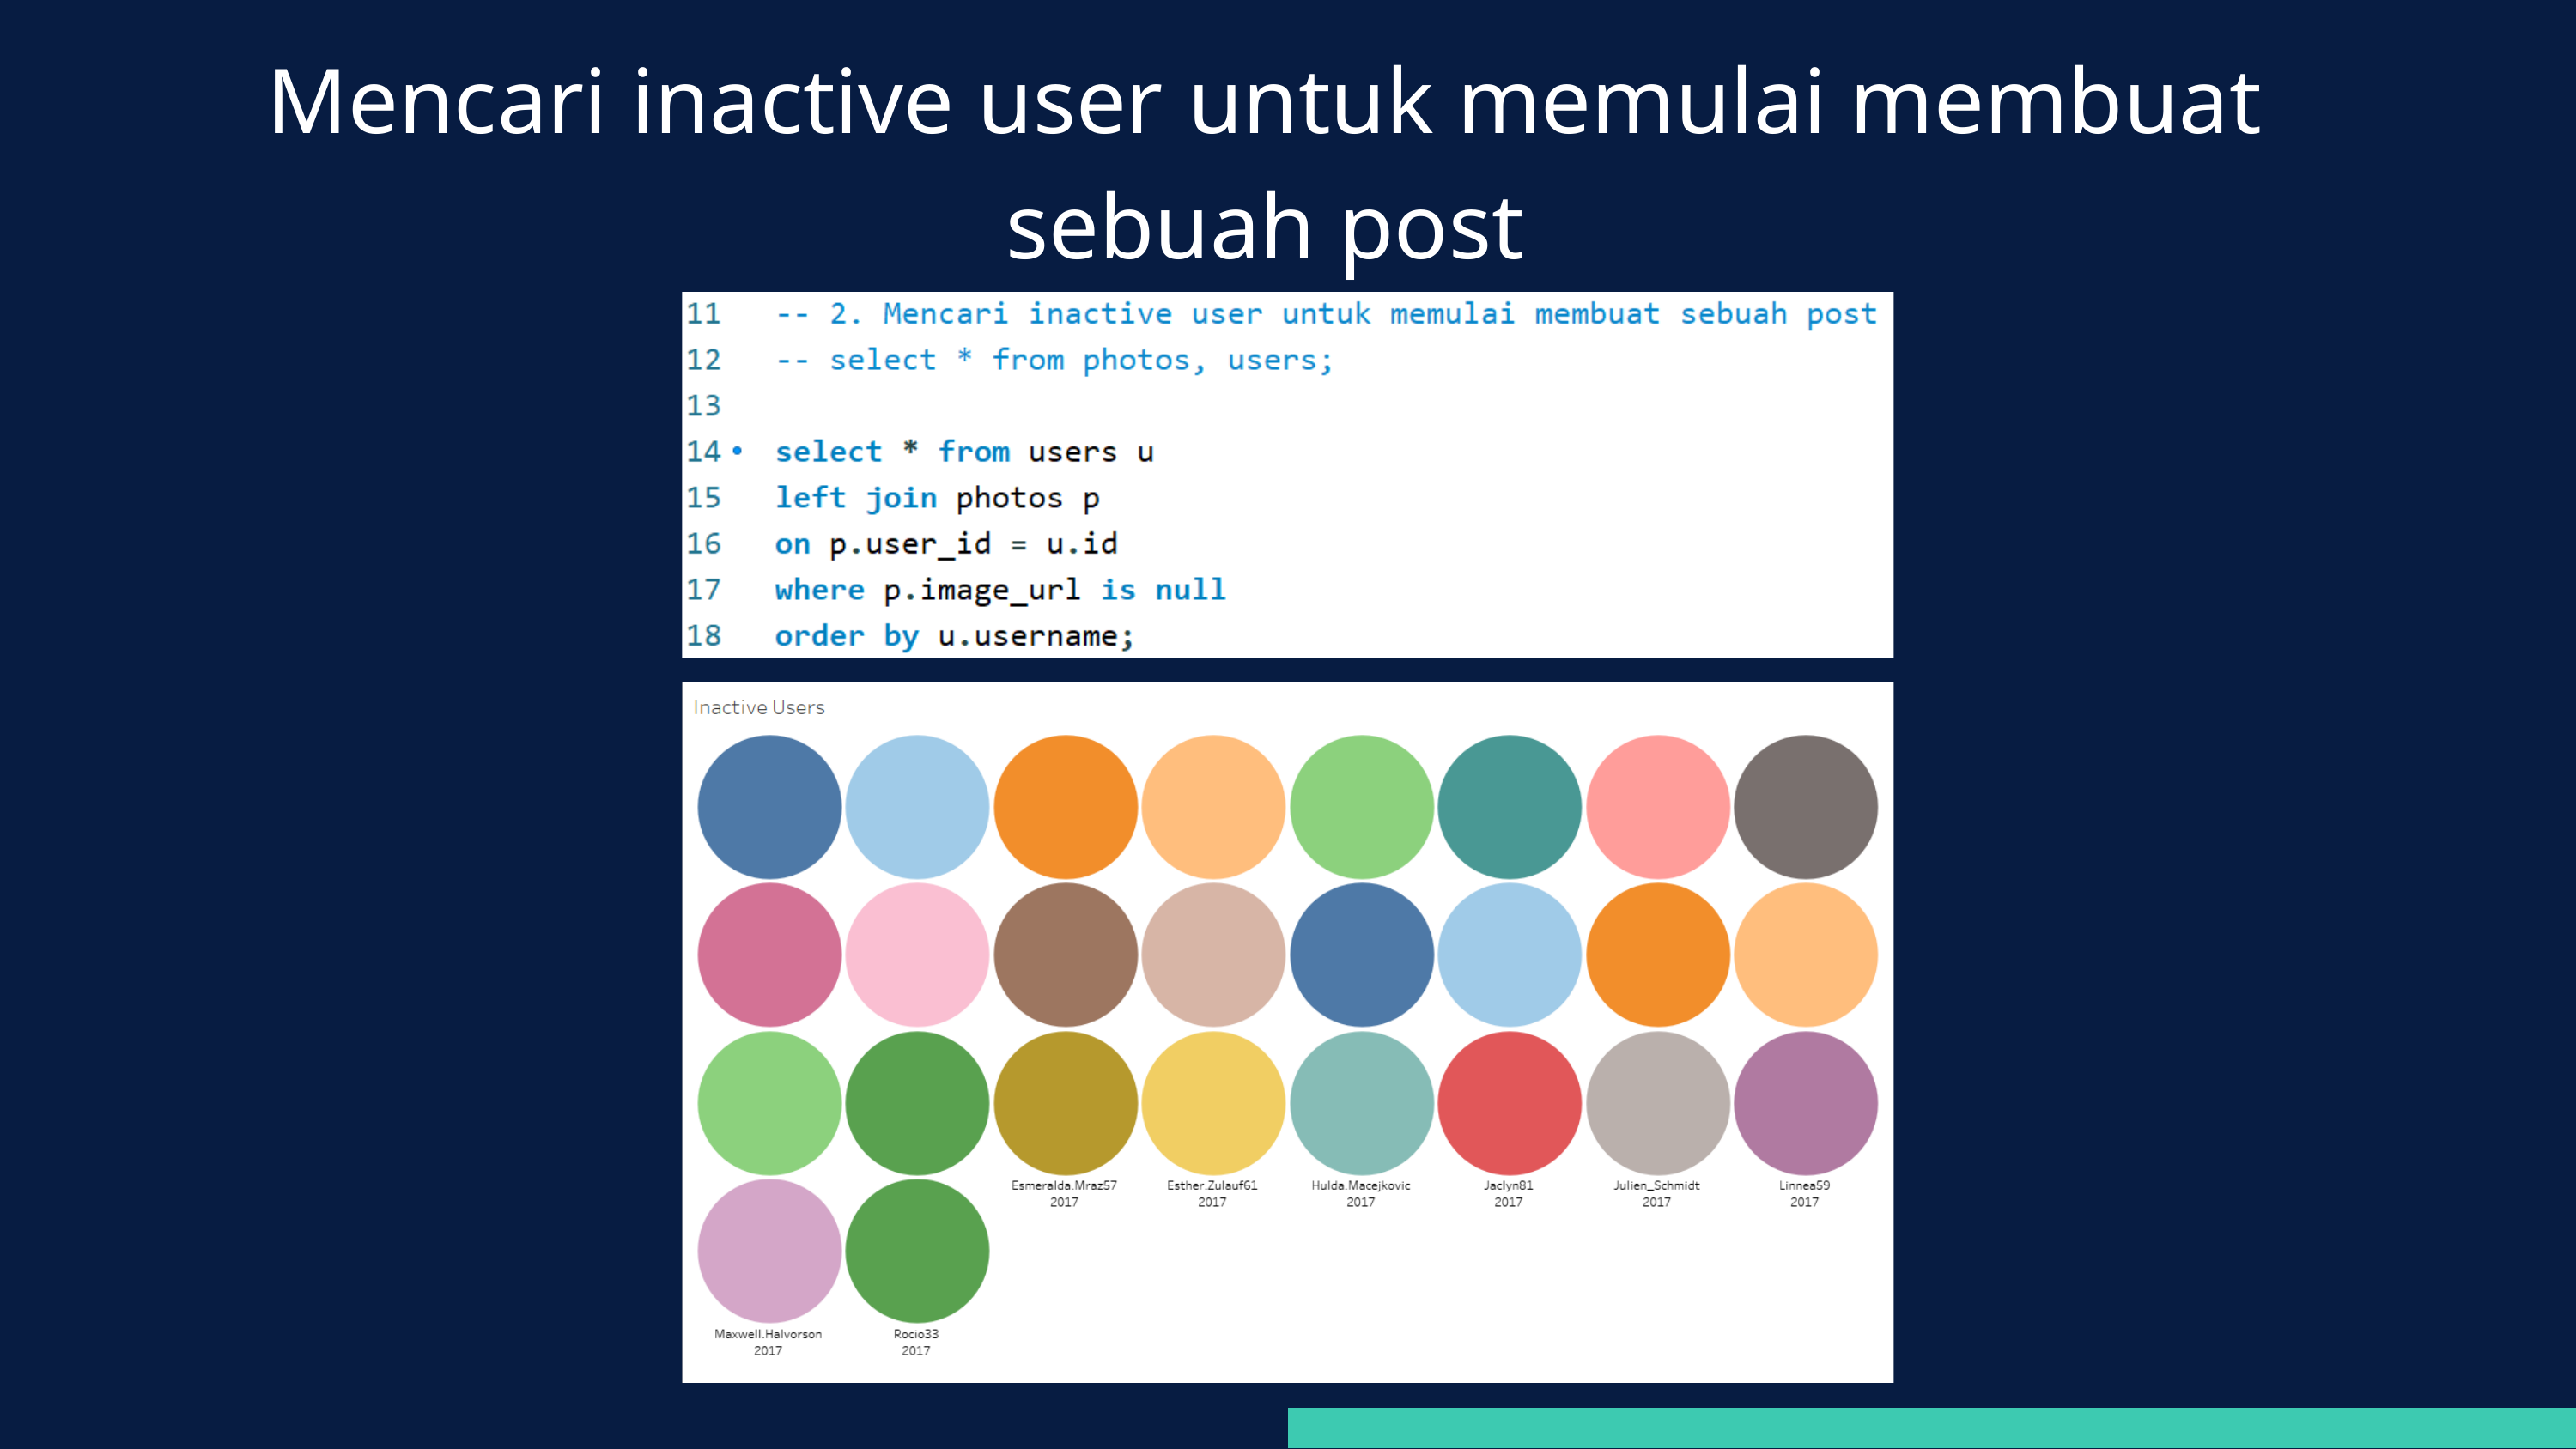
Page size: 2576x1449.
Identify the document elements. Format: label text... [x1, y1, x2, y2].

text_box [1287, 1407, 2576, 1449]
text_box [682, 682, 1894, 1383]
text_box [682, 292, 1894, 658]
text_box Mencari inactive user untuk memulai membuat sebuah post [231, 26, 2300, 277]
